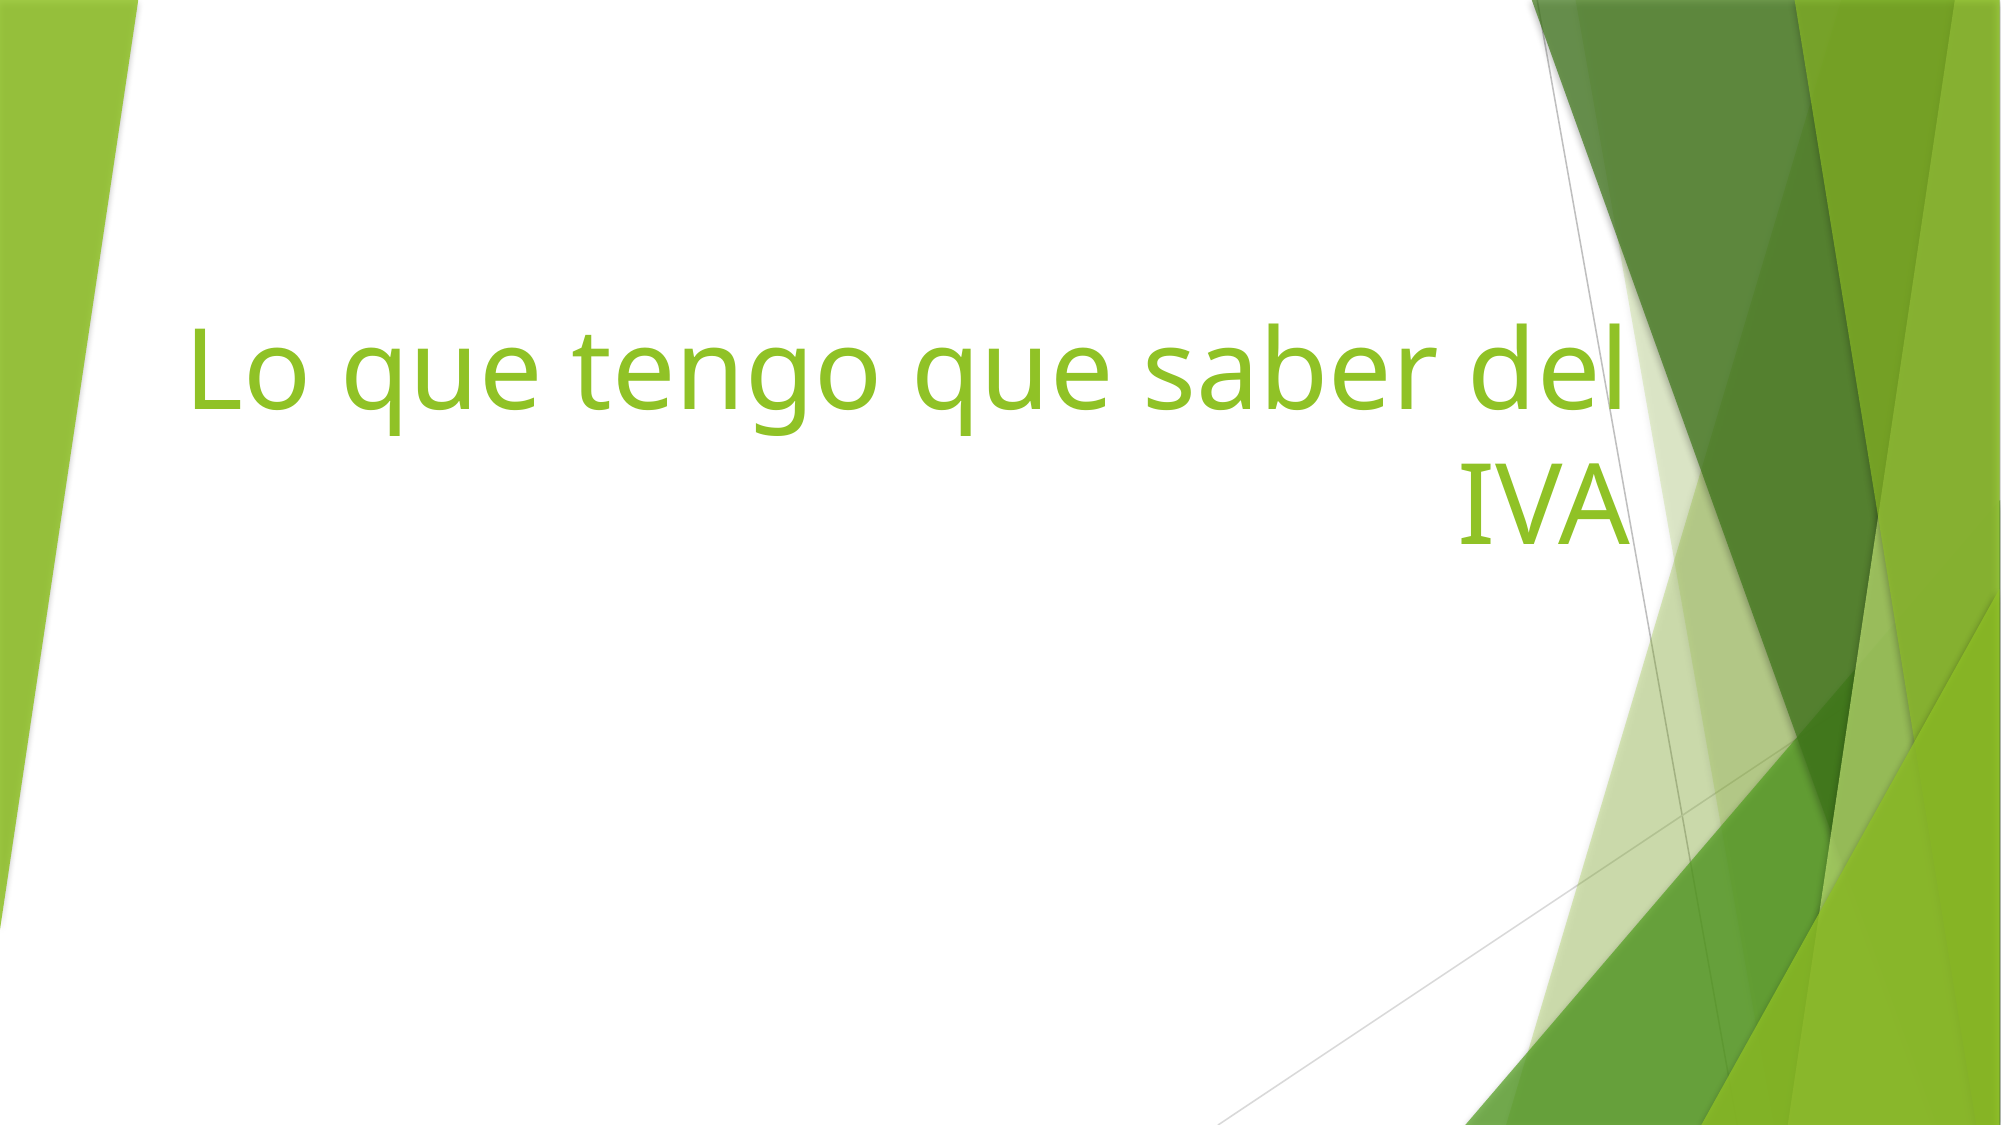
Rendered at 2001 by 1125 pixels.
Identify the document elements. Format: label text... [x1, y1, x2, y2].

title Lo que tengo que saber del IVA [21, 304, 1646, 575]
